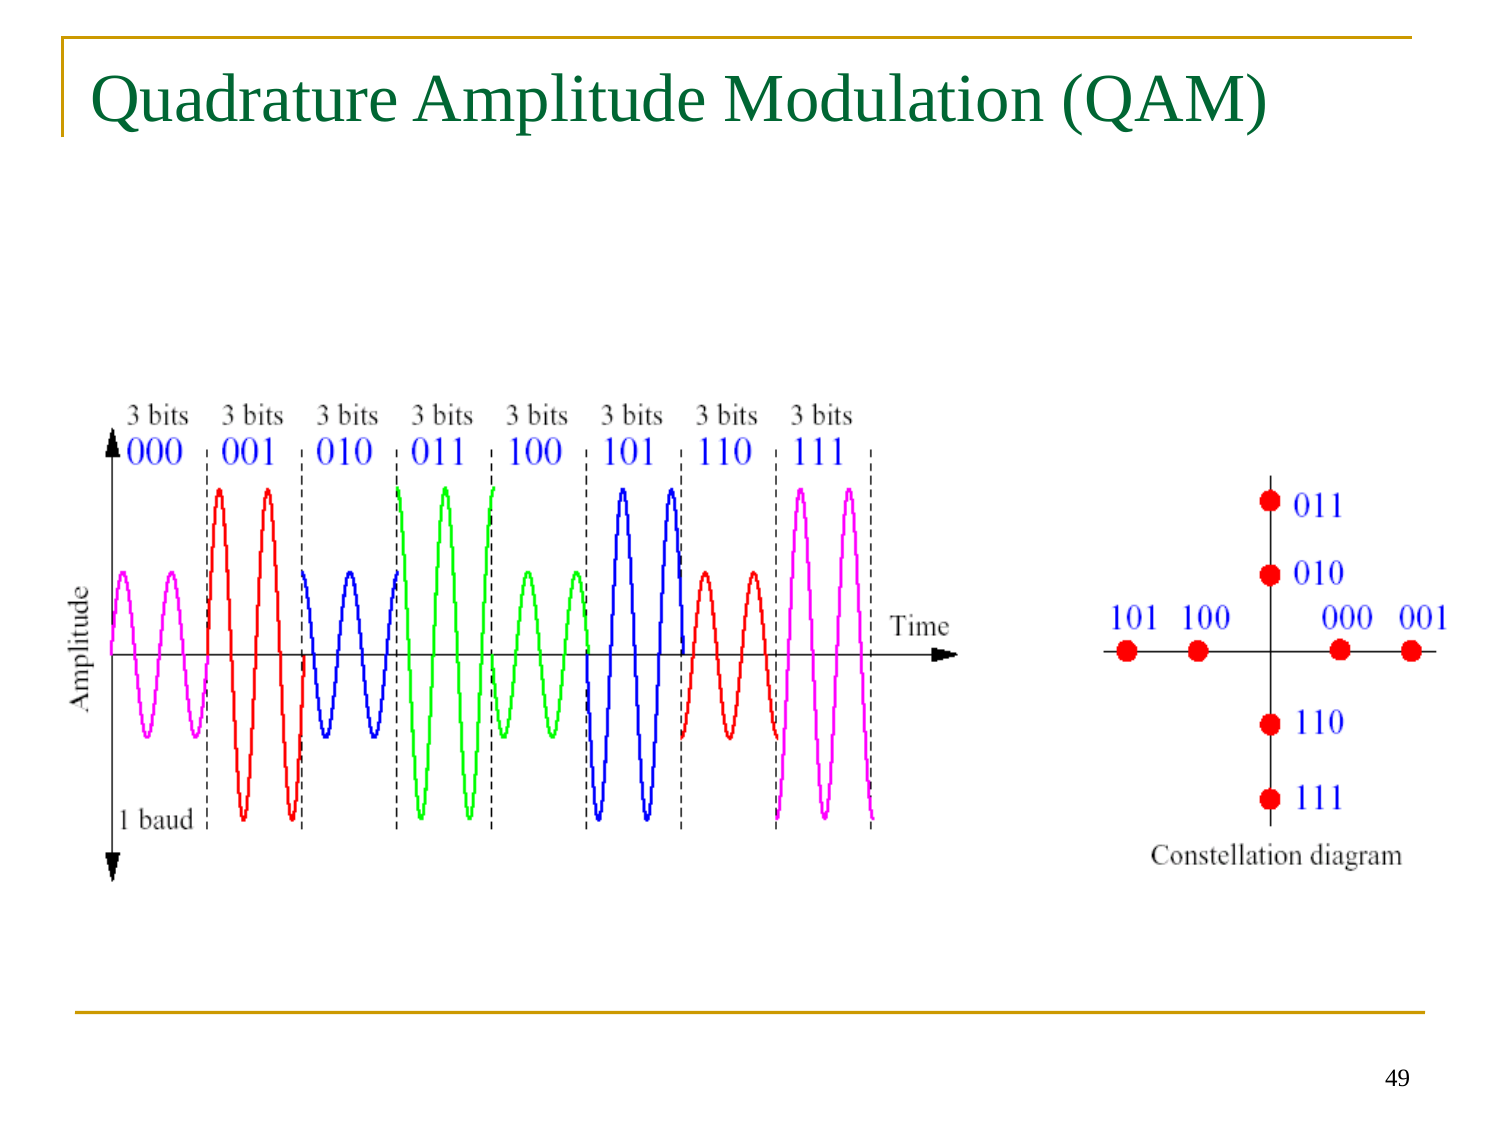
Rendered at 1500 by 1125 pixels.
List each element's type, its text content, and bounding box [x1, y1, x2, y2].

slide_number 49 [1074, 1024, 1425, 1100]
title Quadrature Amplitude Modulation (QAM) [75, 45, 1425, 233]
picture [62, 399, 1454, 888]
